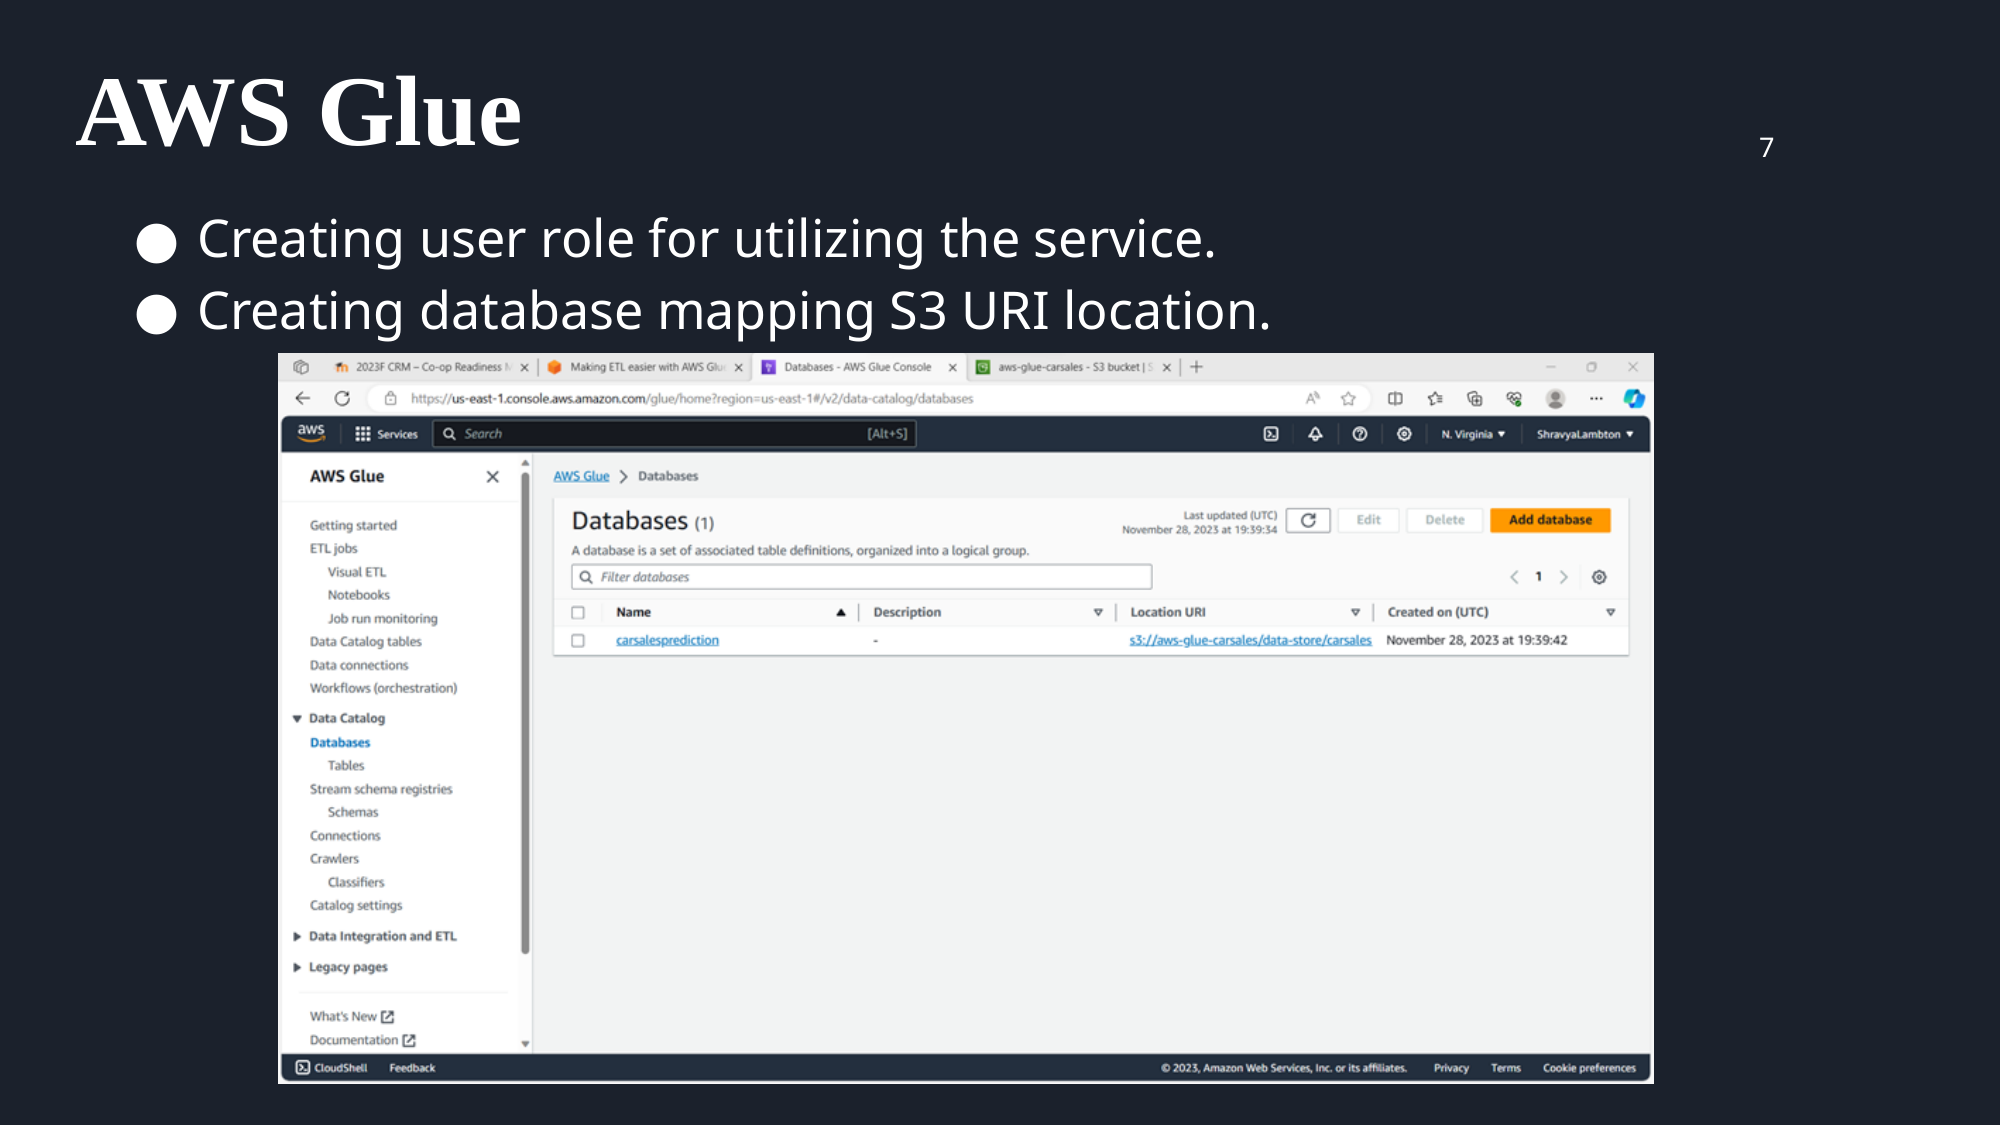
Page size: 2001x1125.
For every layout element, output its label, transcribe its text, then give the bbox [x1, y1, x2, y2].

list Creating user role for utilizing the service. Creating database mapping S3 URI location. [107, 189, 1976, 1042]
slide_number ‹#› [1698, 48, 1836, 175]
picture [277, 353, 1654, 1085]
title AWS Glue [60, 37, 1723, 148]
